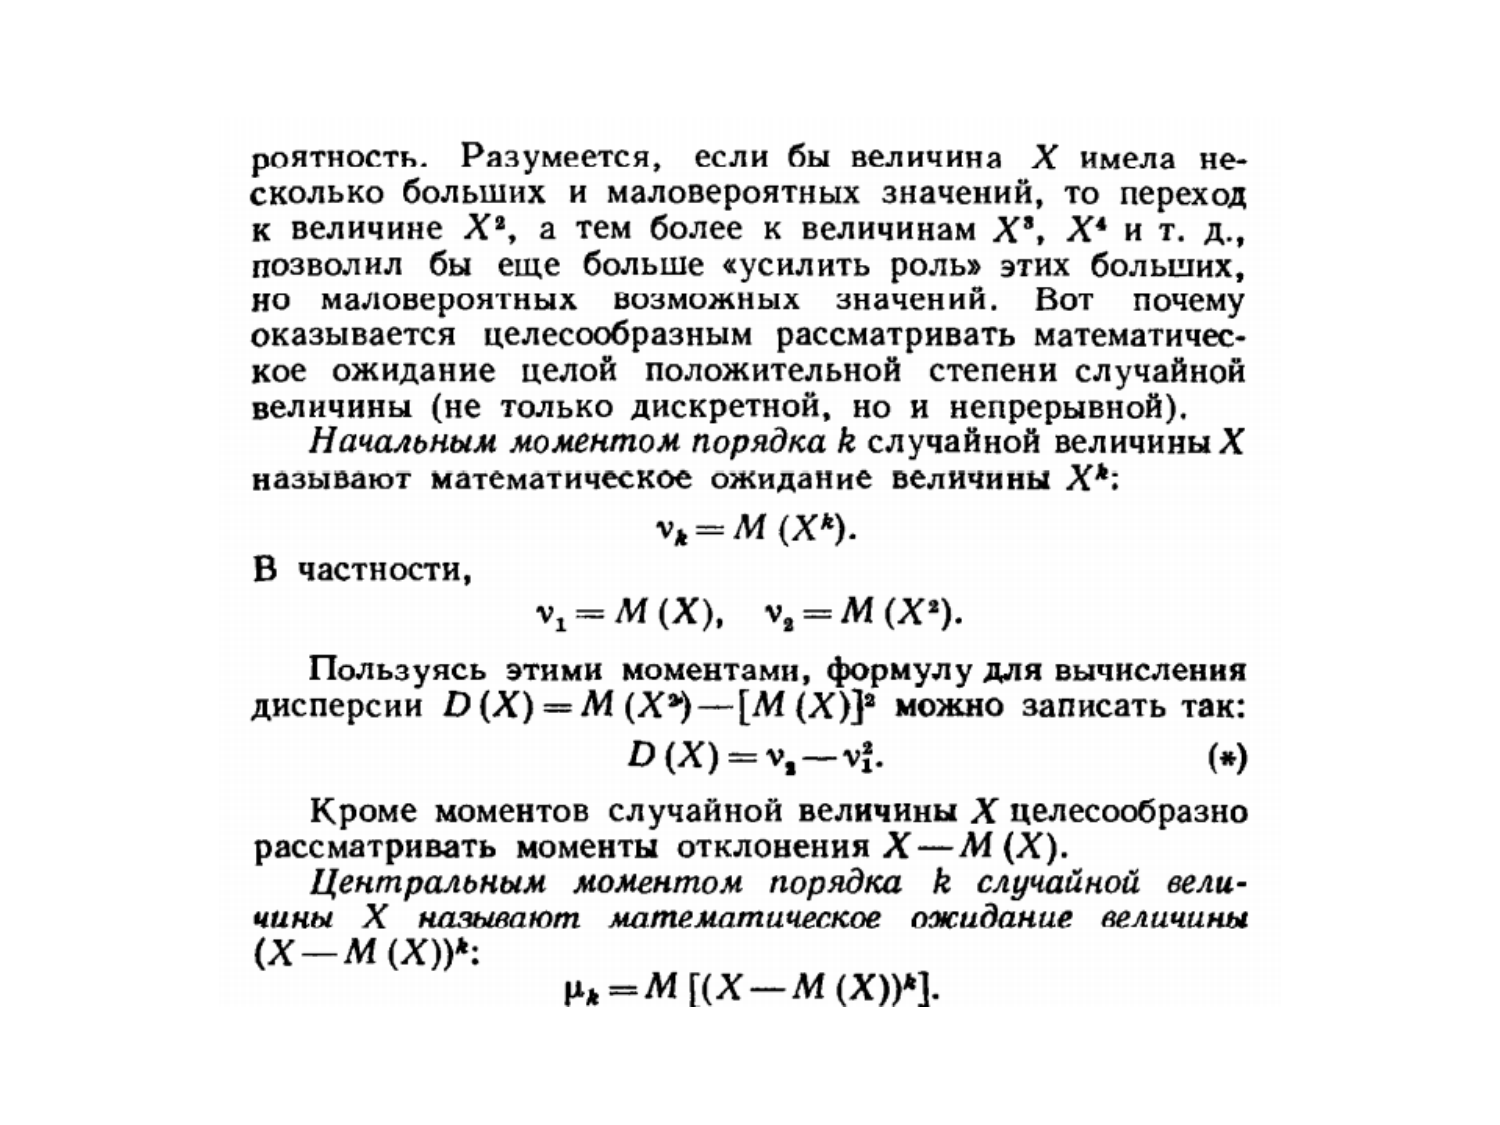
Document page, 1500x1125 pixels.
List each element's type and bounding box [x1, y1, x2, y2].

picture [219, 117, 1281, 1008]
